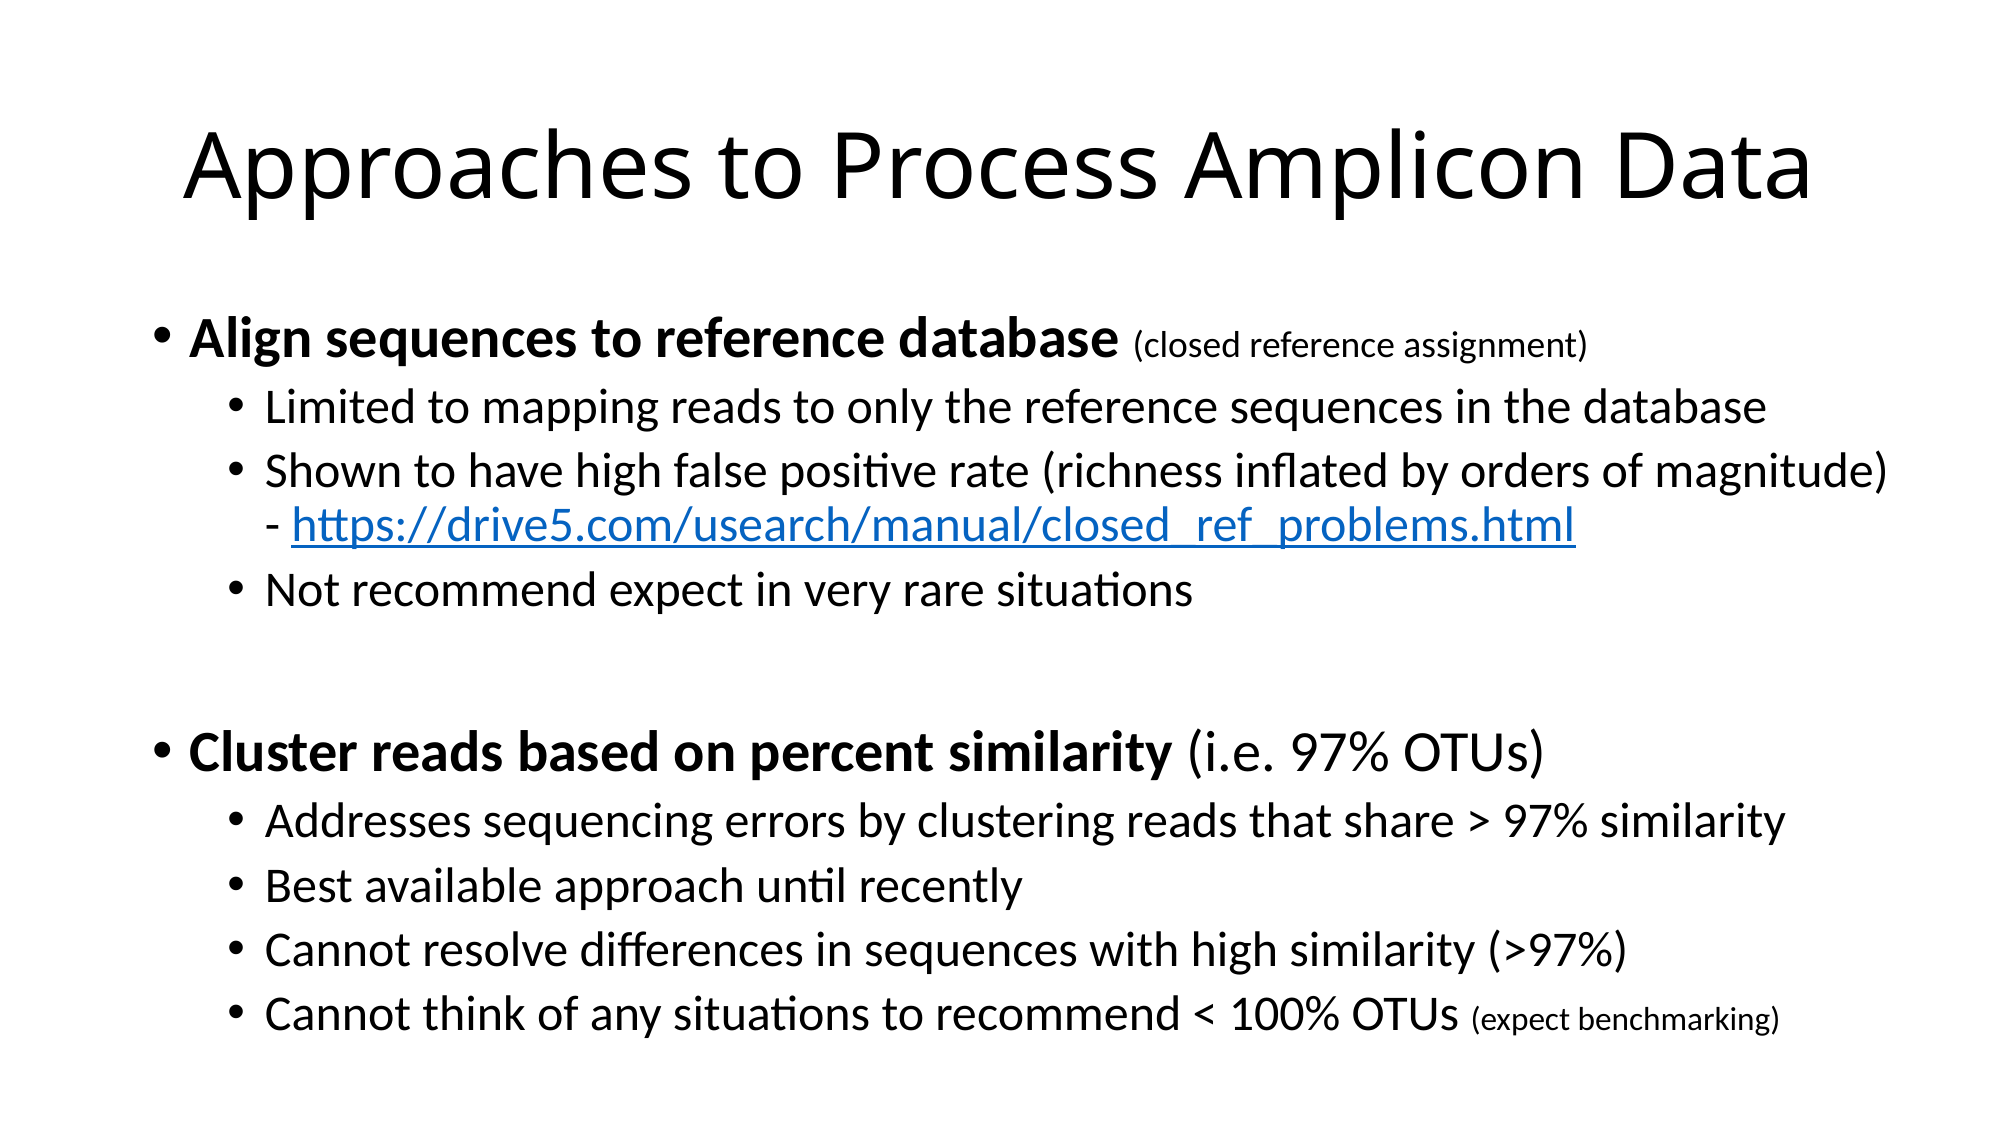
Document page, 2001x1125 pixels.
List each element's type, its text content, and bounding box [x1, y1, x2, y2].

title Approaches to Process Amplicon Data [137, 59, 1863, 278]
list Align sequences to reference database (closed reference assignment) Limited to mapping reads to only the reference sequences in the database Shown to have high false positive rate (richness inflated by orders of magnitude) - https://drive5.com/usearch/manual/closed_ref_problems.html Not recommend expect in very rare situations Cluster reads based on percent similarity (i.e. 97% OTUs) Addresses sequencing errors by clustering reads that share > 97% similarity Best available approach until recently Cannot resolve differences in sequences with high similarity (>97%) Cannot think of any situations to recommend < 100% OTUs (expect benchmarking) [137, 299, 1910, 1094]
